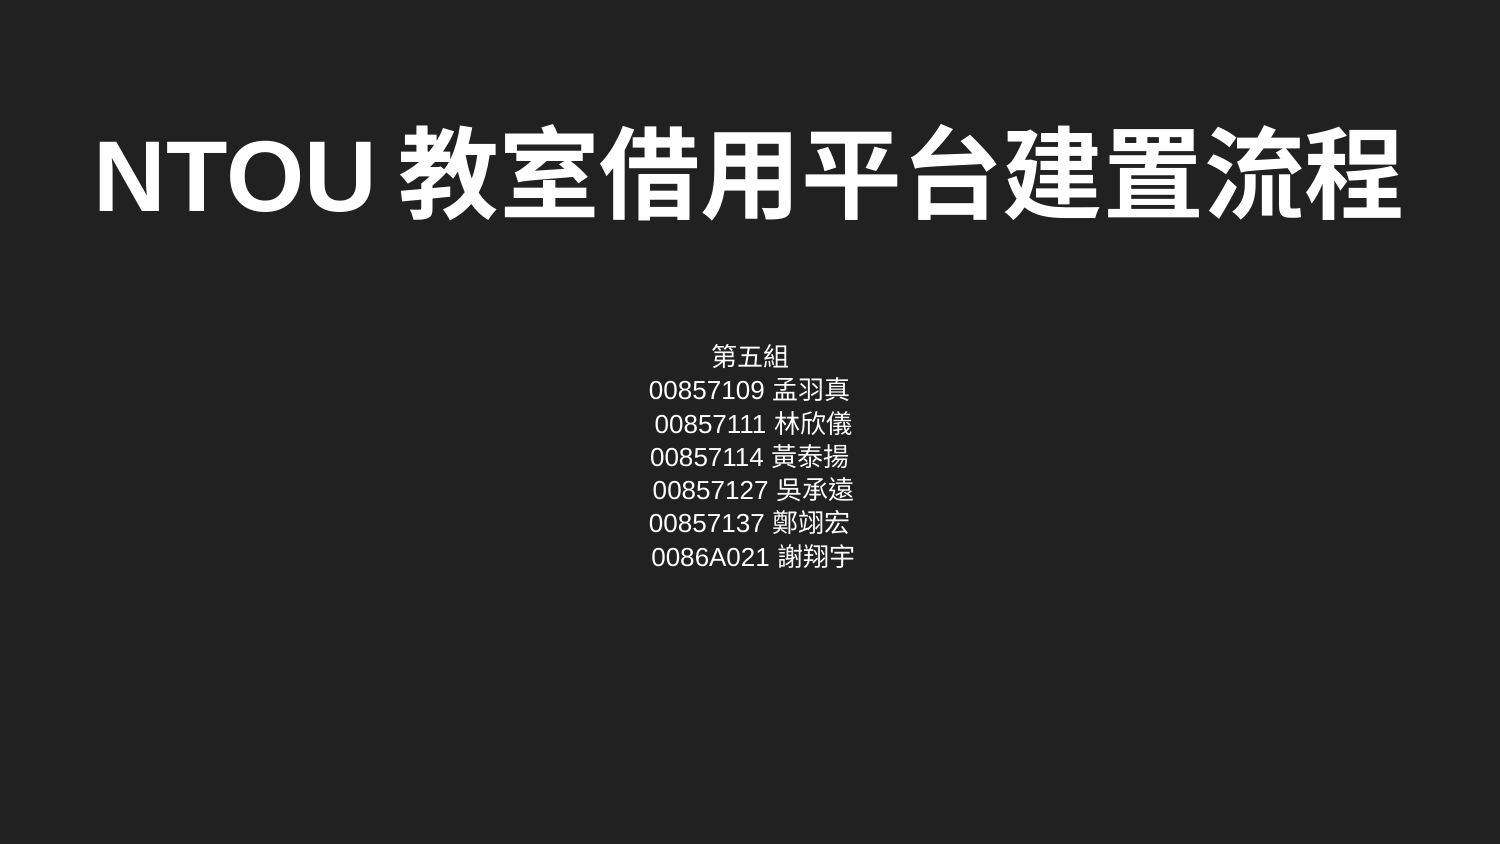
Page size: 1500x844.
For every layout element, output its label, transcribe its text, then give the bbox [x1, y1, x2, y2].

title NTOU教室借用平台建置流程 [51, 77, 1449, 249]
subtitle 第五組 00857109 孟羽真 00857111 林欣儀 00857114 黃泰揚 00857127 吳承遠 00857137 鄭翊宏 0086A021 謝翔宇 [51, 323, 1449, 595]
